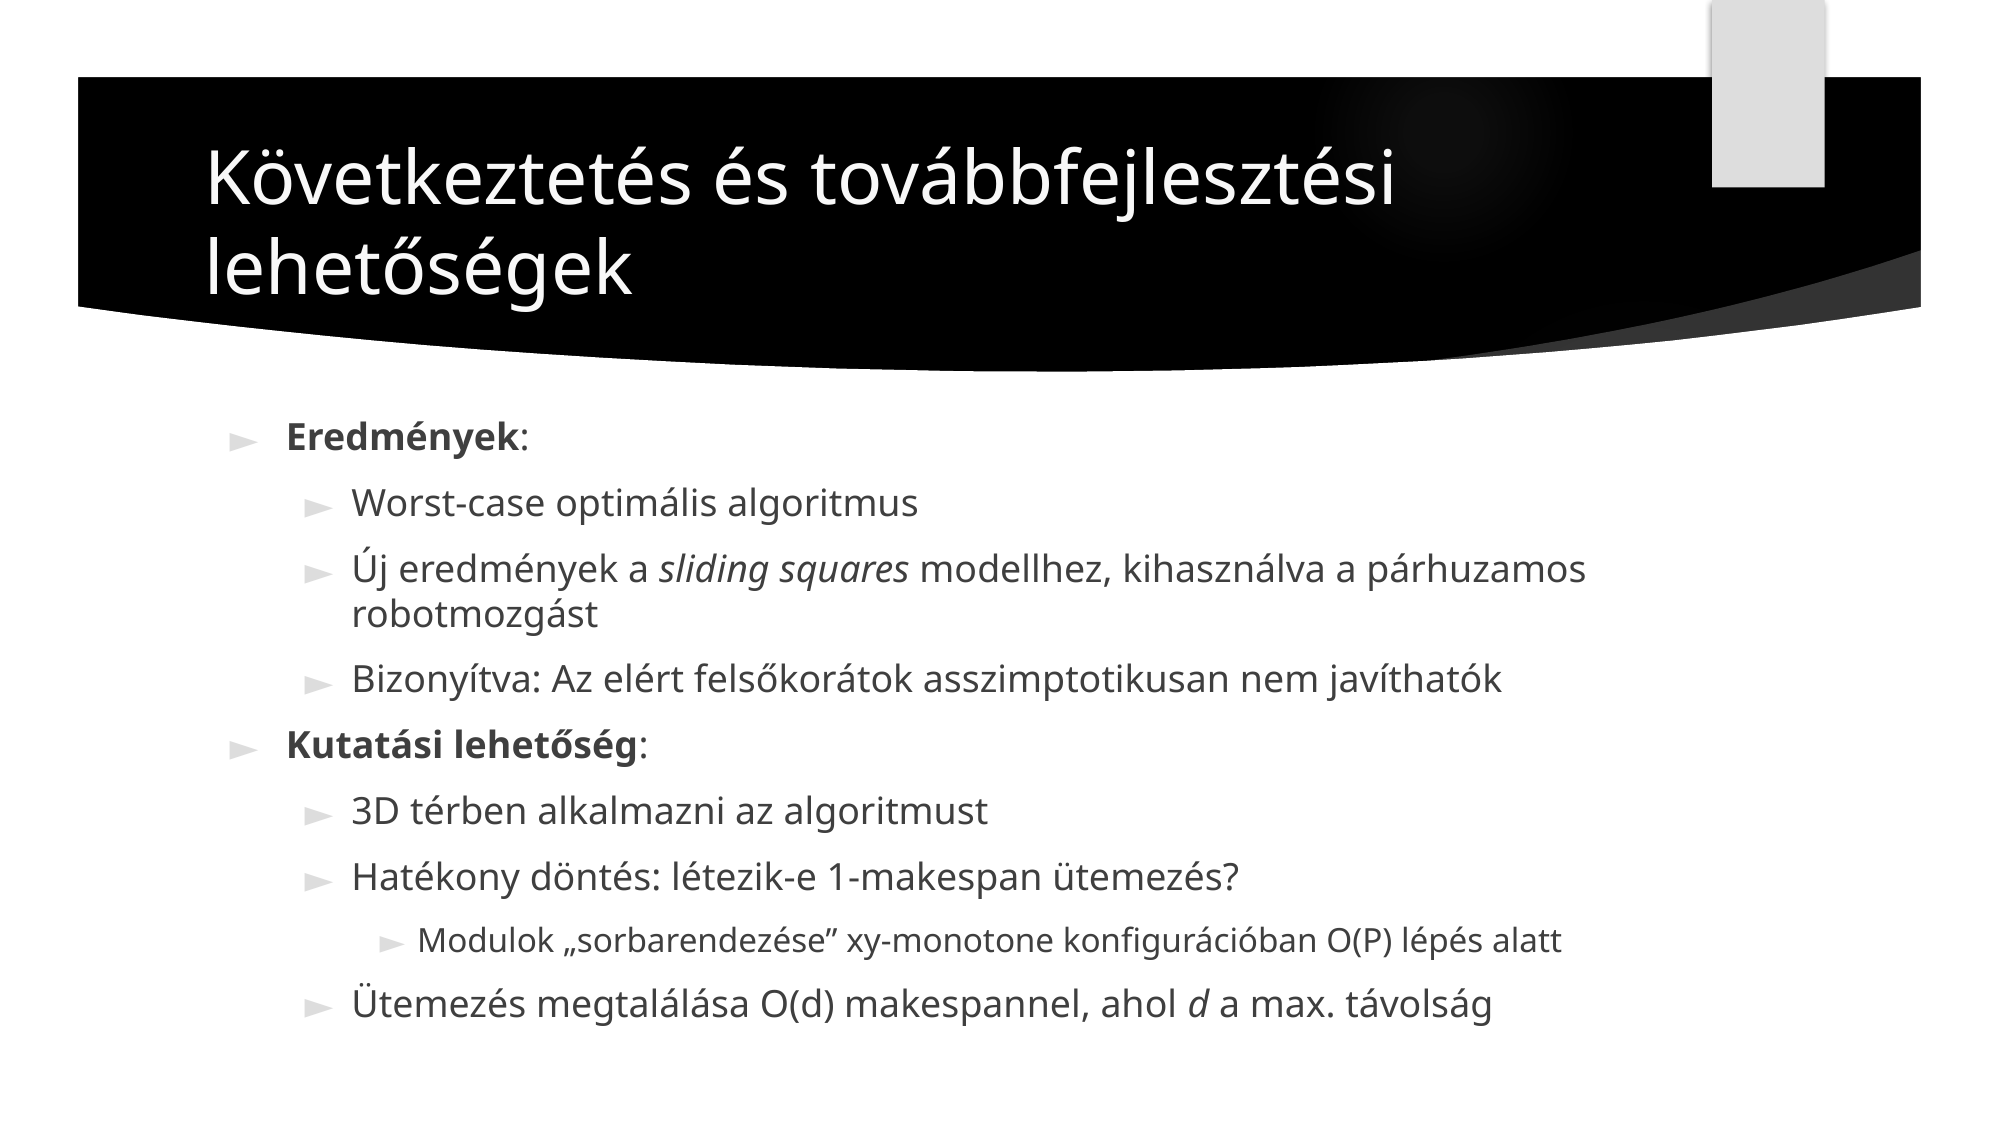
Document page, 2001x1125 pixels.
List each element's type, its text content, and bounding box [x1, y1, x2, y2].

list Eredmények: Worst-case optimális algoritmus Új eredmények a sliding squares modellhez, kihasználva a párhuzamos robotmozgást Bizonyítva: Az elért felsőkorátok asszimptotikusan nem javíthatók Kutatási lehetőség: 3D térben alkalmazni az algoritmust Hatékony döntés: létezik-e 1-makespan ütemezés? Modulok „sorbarendezése” xy-monotone konfigurációban O(P) lépés alatt Ütemezés megtalálása O(d) makespannel, ahol d a max. távolság [214, 405, 1663, 1079]
picture [79, 78, 1920, 371]
title Következtetés és továbbfejlesztési lehetőségek [189, 116, 1627, 322]
